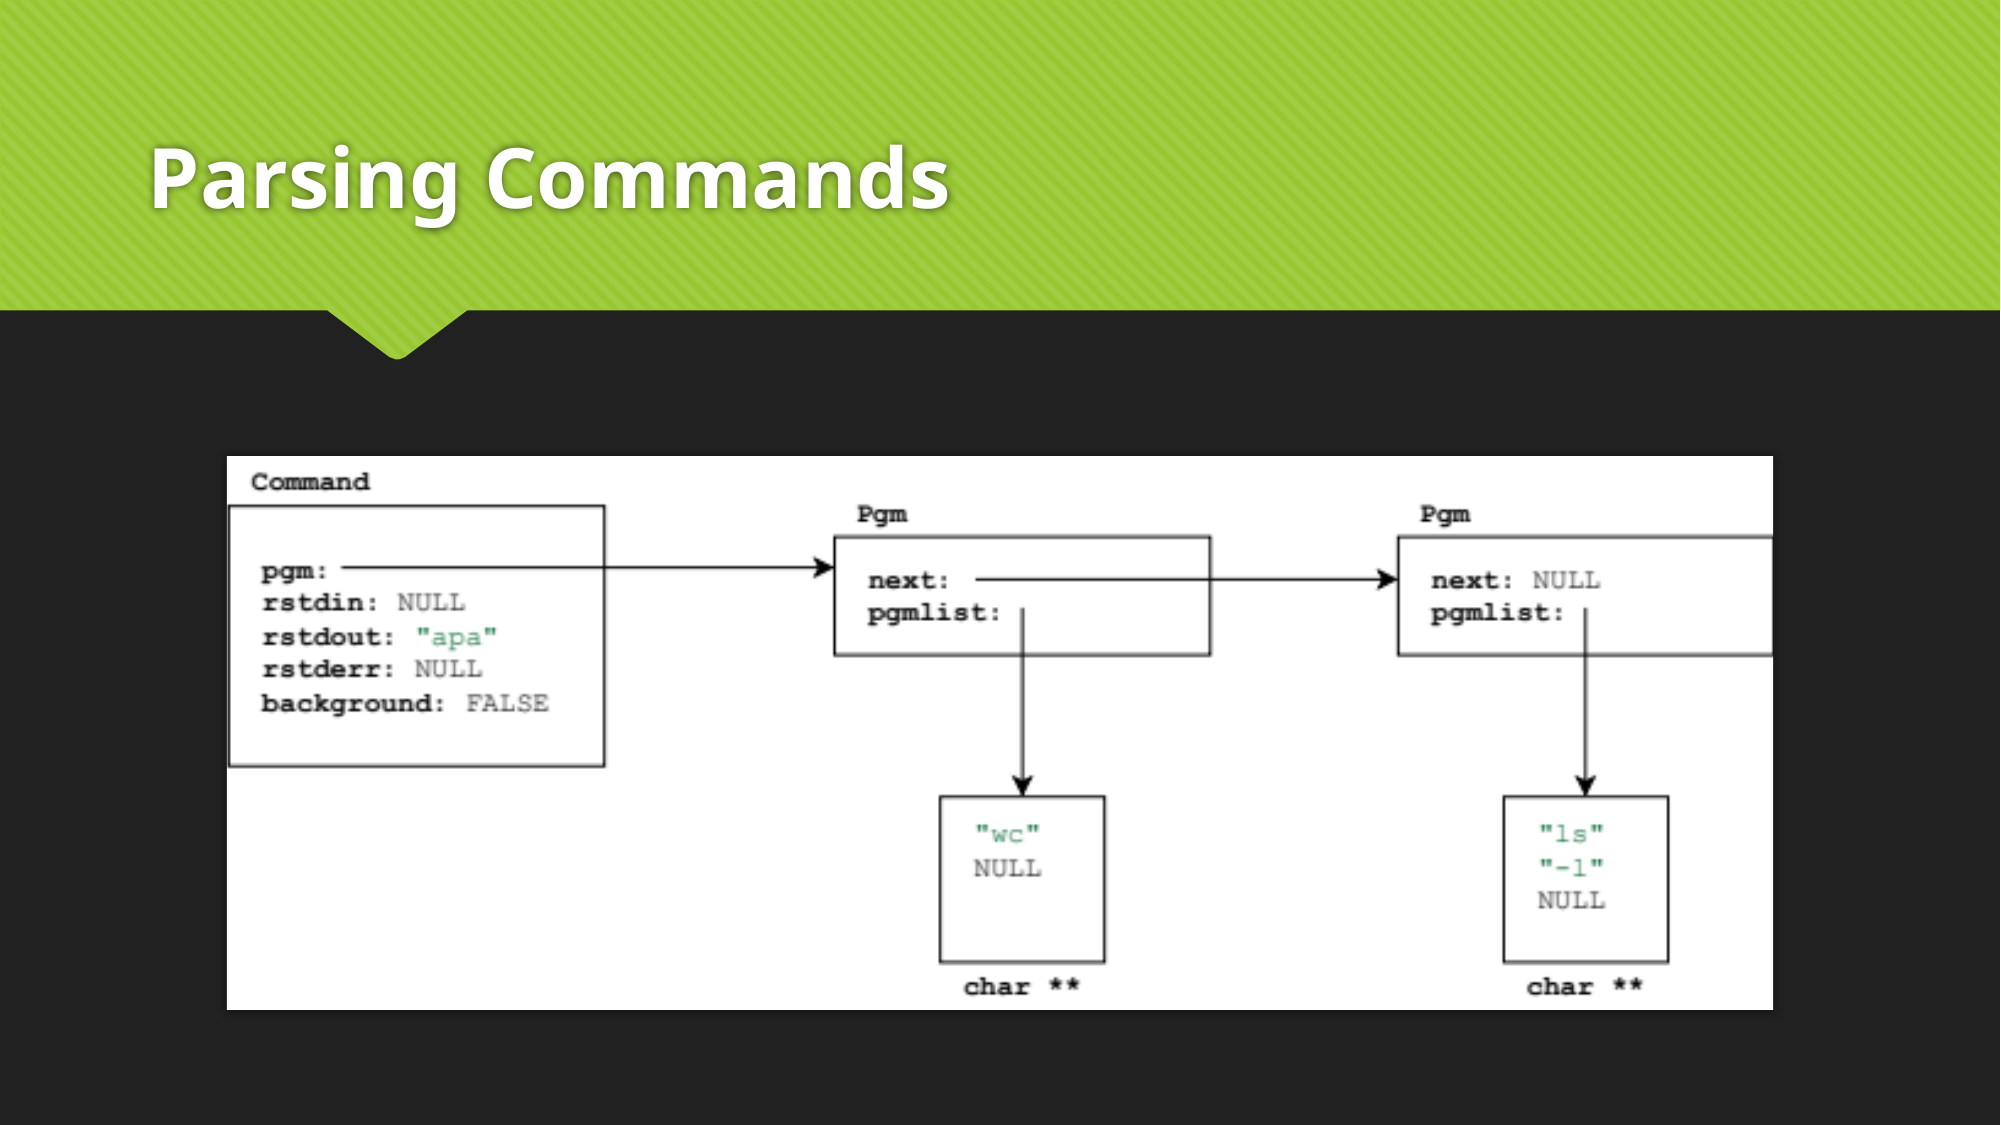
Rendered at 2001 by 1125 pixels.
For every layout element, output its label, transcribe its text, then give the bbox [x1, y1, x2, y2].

title Parsing Commands [132, 73, 1868, 233]
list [226, 455, 1774, 1010]
